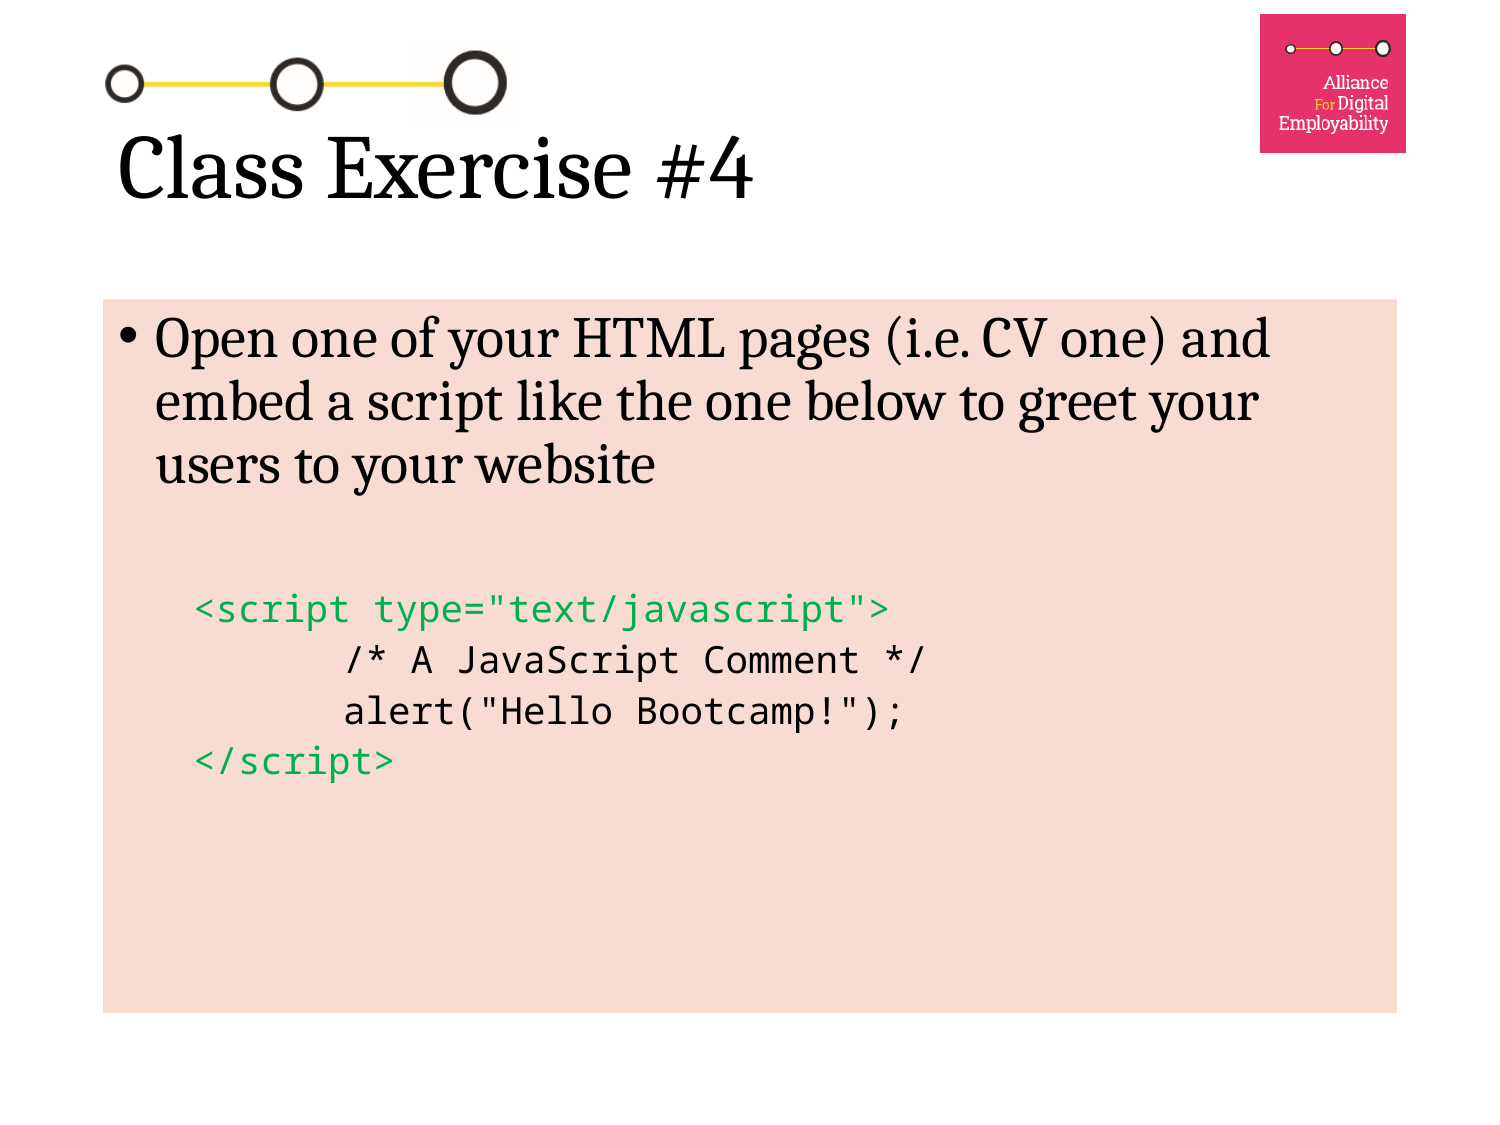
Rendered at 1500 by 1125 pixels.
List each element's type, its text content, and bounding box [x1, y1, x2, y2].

title Class Exercise #4 [103, 59, 1397, 278]
picture [103, 46, 516, 59]
list Open one of your HTML pages (i.e. CV one) and embed a script like the one below to greet your users to your website <script type="text/javascript"> /* A JavaScript Comment */ alert("Hello Bootcamp!"); </script> [103, 299, 1397, 1014]
picture [1258, 11, 1409, 159]
